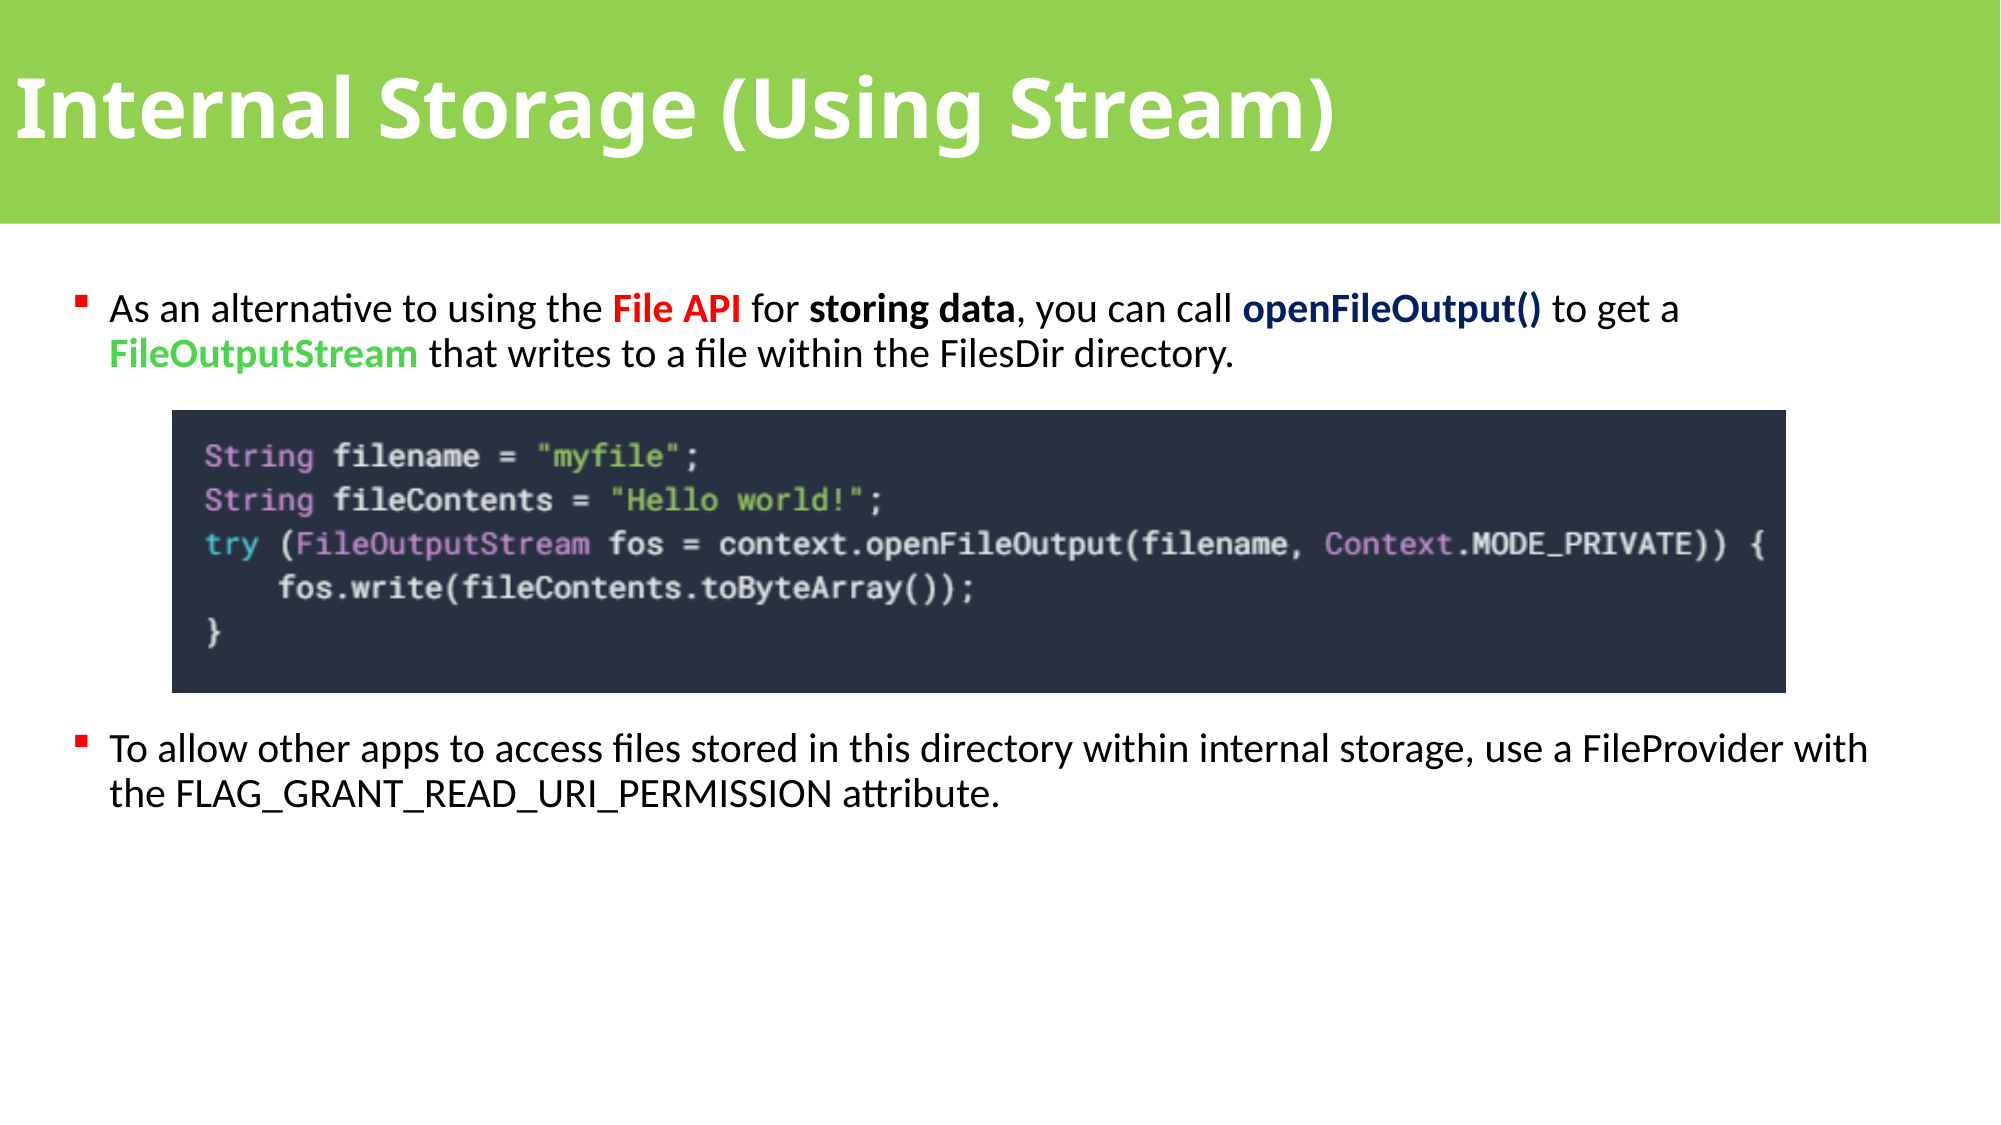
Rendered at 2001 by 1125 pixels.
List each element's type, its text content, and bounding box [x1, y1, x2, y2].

picture [172, 410, 1786, 693]
list As an alternative to using the File API for storing data, you can call openFileOutput() to get a FileOutputStream that writes to a file within the FilesDir directory. To allow other apps to access files stored in this directory within internal storage, use a FileProvider with the FLAG_GRANT_READ_URI_PERMISSION attribute. [56, 278, 1902, 1046]
title Internal Storage (Using Stream) [0, 0, 2000, 224]
